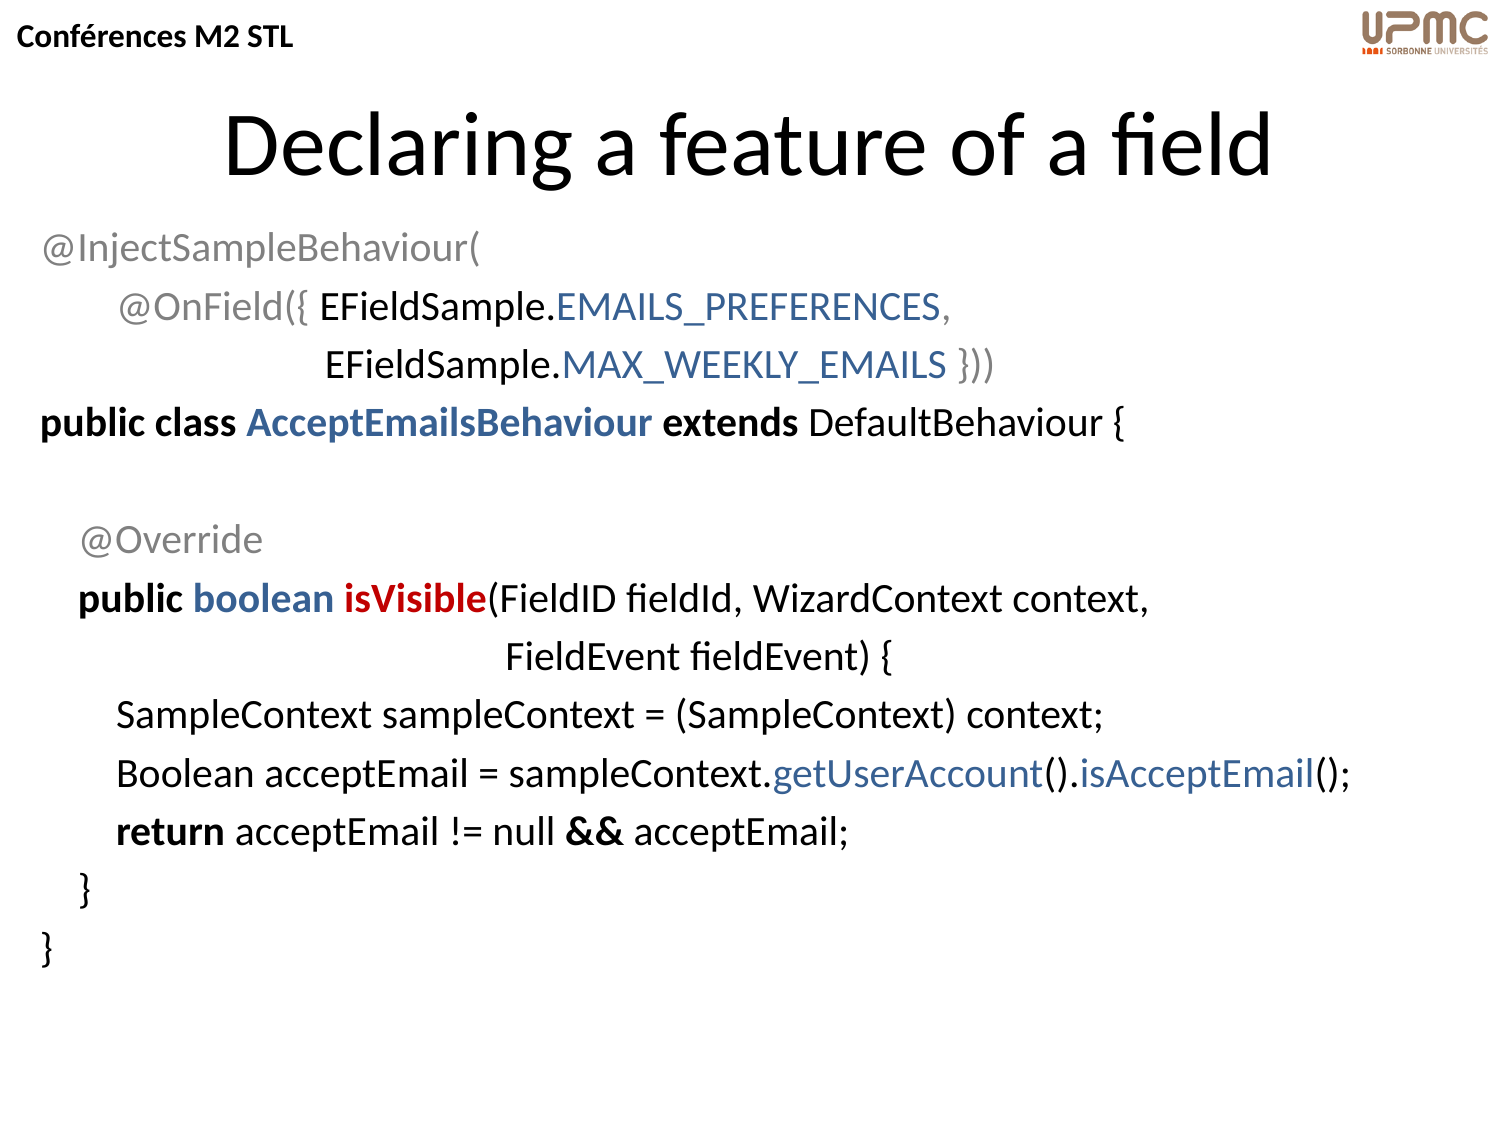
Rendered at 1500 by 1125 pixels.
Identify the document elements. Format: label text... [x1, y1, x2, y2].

text_box @InjectSampleBehaviour( @OnField({ EFieldSample.EMAILS_PREFERENCES, EFieldSample.MAX_WEEKLY_EMAILS })) [24, 212, 1475, 400]
title Declaring a feature of a field [75, 45, 1425, 212]
picture [1362, 10, 1488, 55]
list public class AcceptEmailsBehaviour extends DefaultBehaviour { @Override public boolean isVisible(FieldID fieldId, WizardContext context, FieldEvent fieldEvent) { SampleContext sampleContext = (SampleContext) context; Boolean acceptEmail = sampleContext.getUserAccount().isAcceptEmail(); return acceptEmail != null && acceptEmail; } } [24, 400, 1475, 1005]
